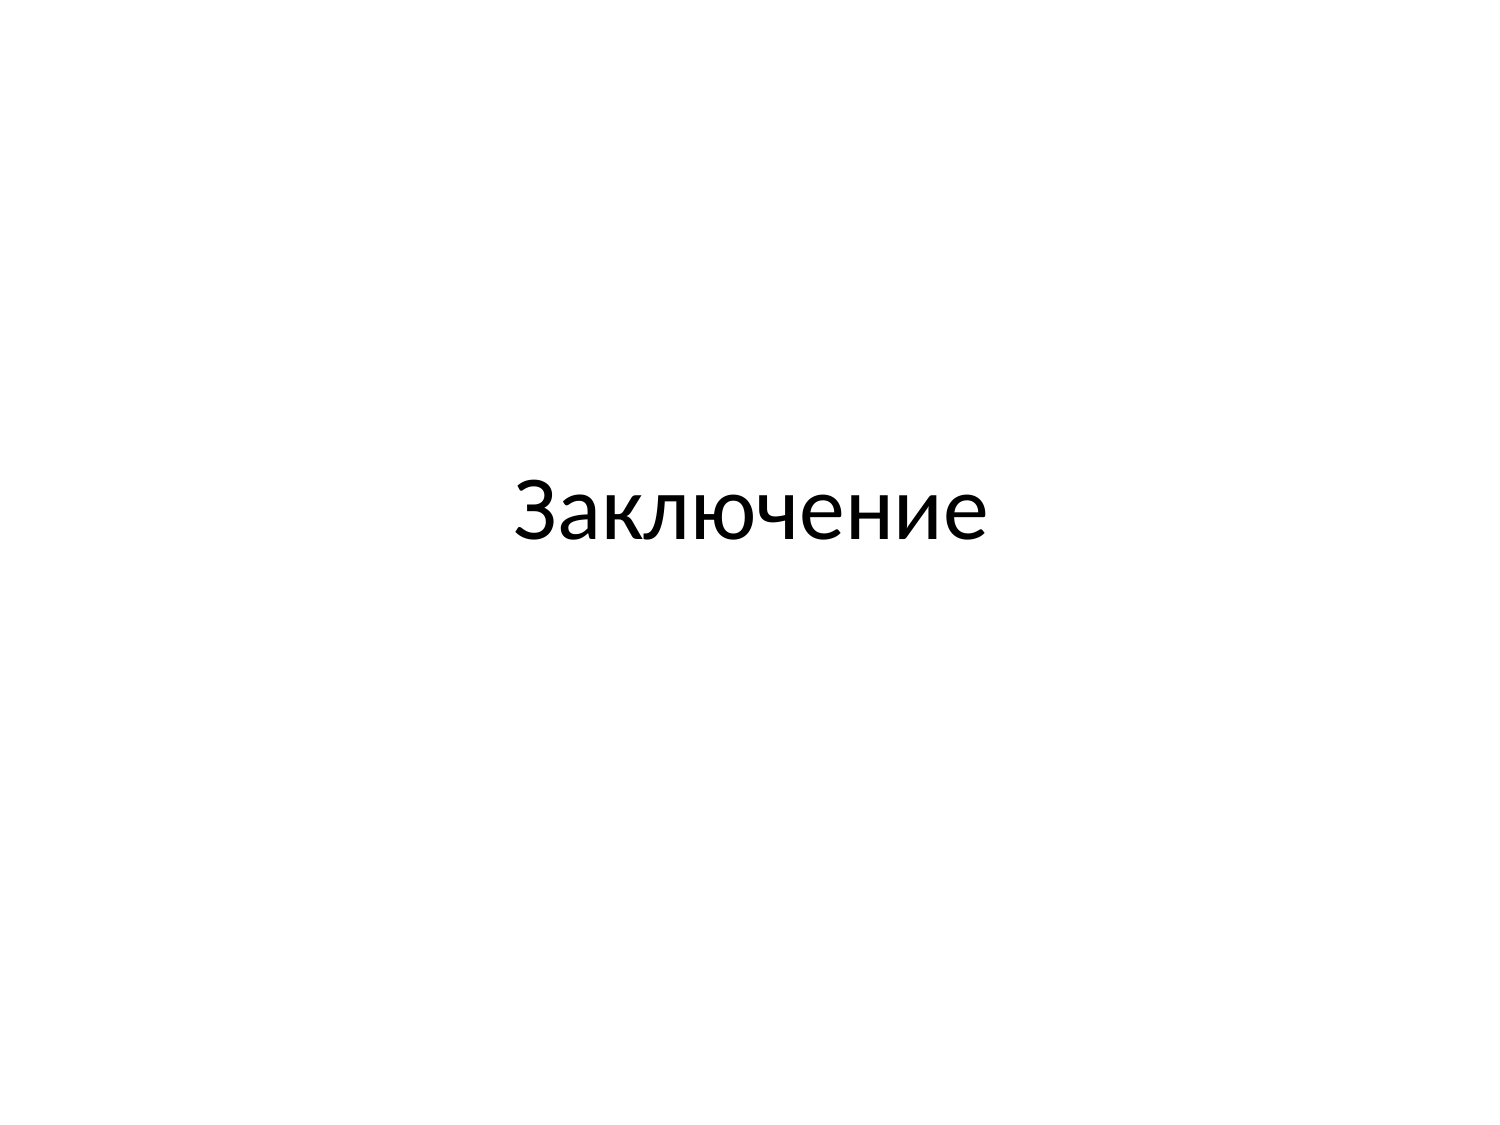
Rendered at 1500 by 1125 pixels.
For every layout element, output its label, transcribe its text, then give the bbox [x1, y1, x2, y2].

title Заключение [76, 408, 1427, 597]
